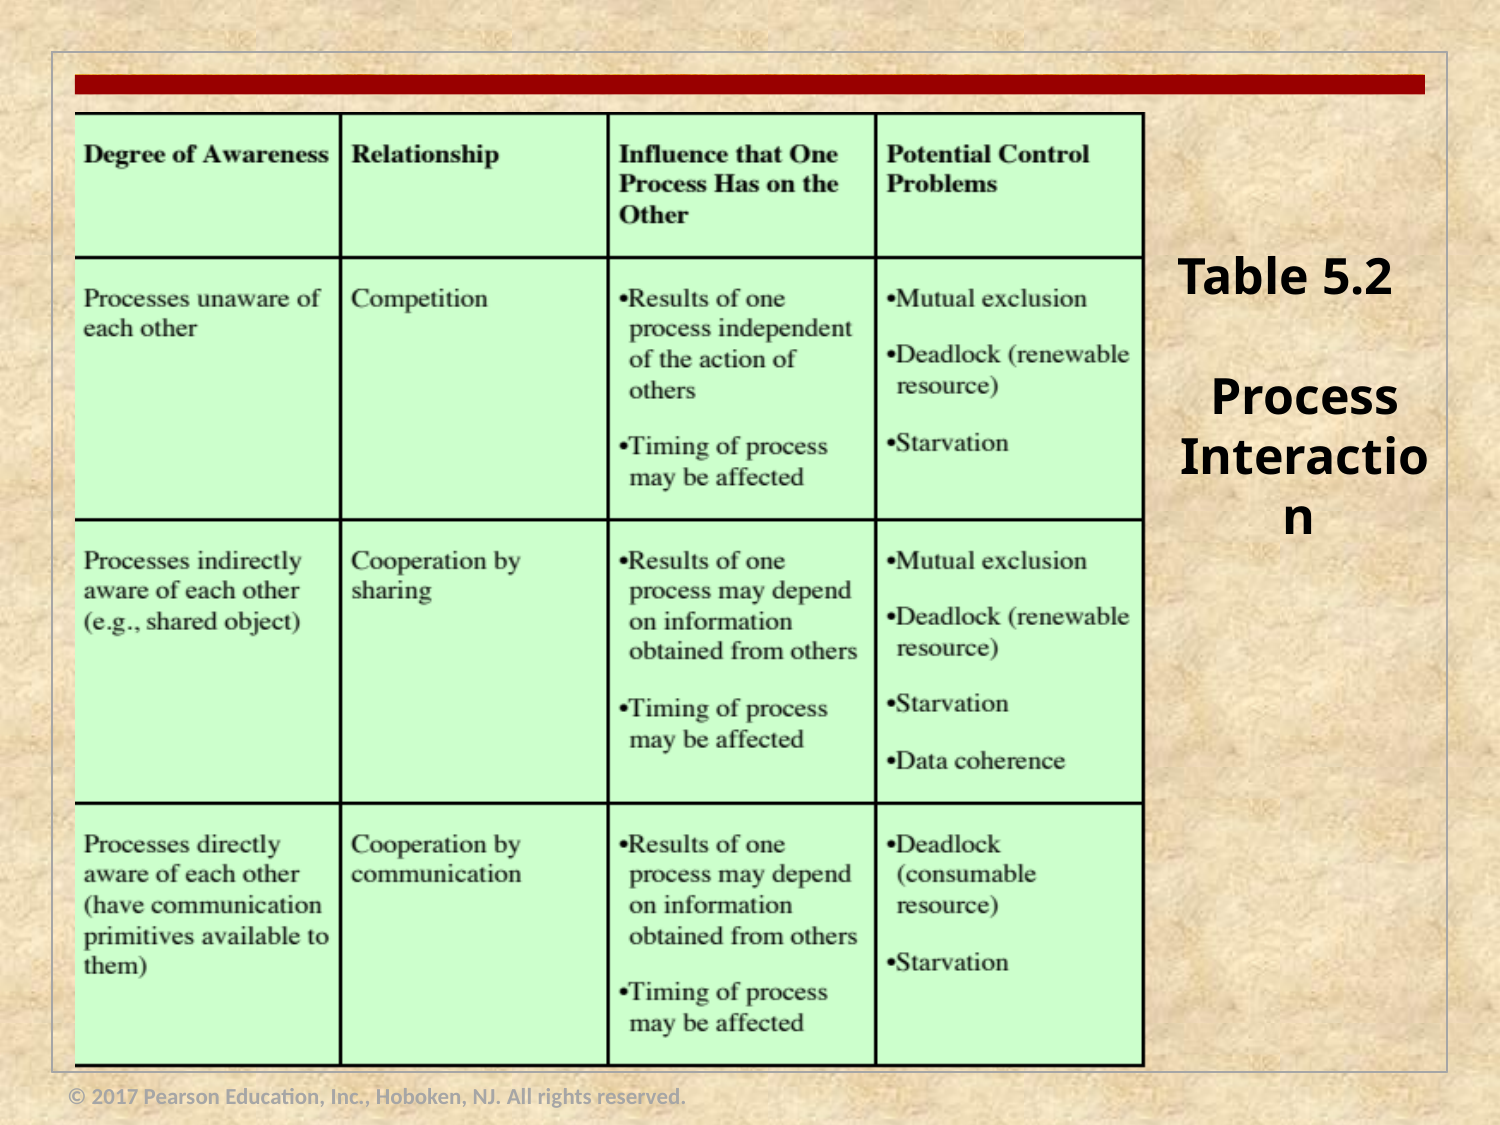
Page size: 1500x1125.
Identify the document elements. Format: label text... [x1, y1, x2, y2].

text_box Table 5.2 Process Interaction [1164, 237, 1460, 553]
picture [0, 0, 1500, 1125]
footer © 2017 Pearson Education, Inc., Hoboken, NJ. All rights reserved. [52, 1065, 888, 1125]
